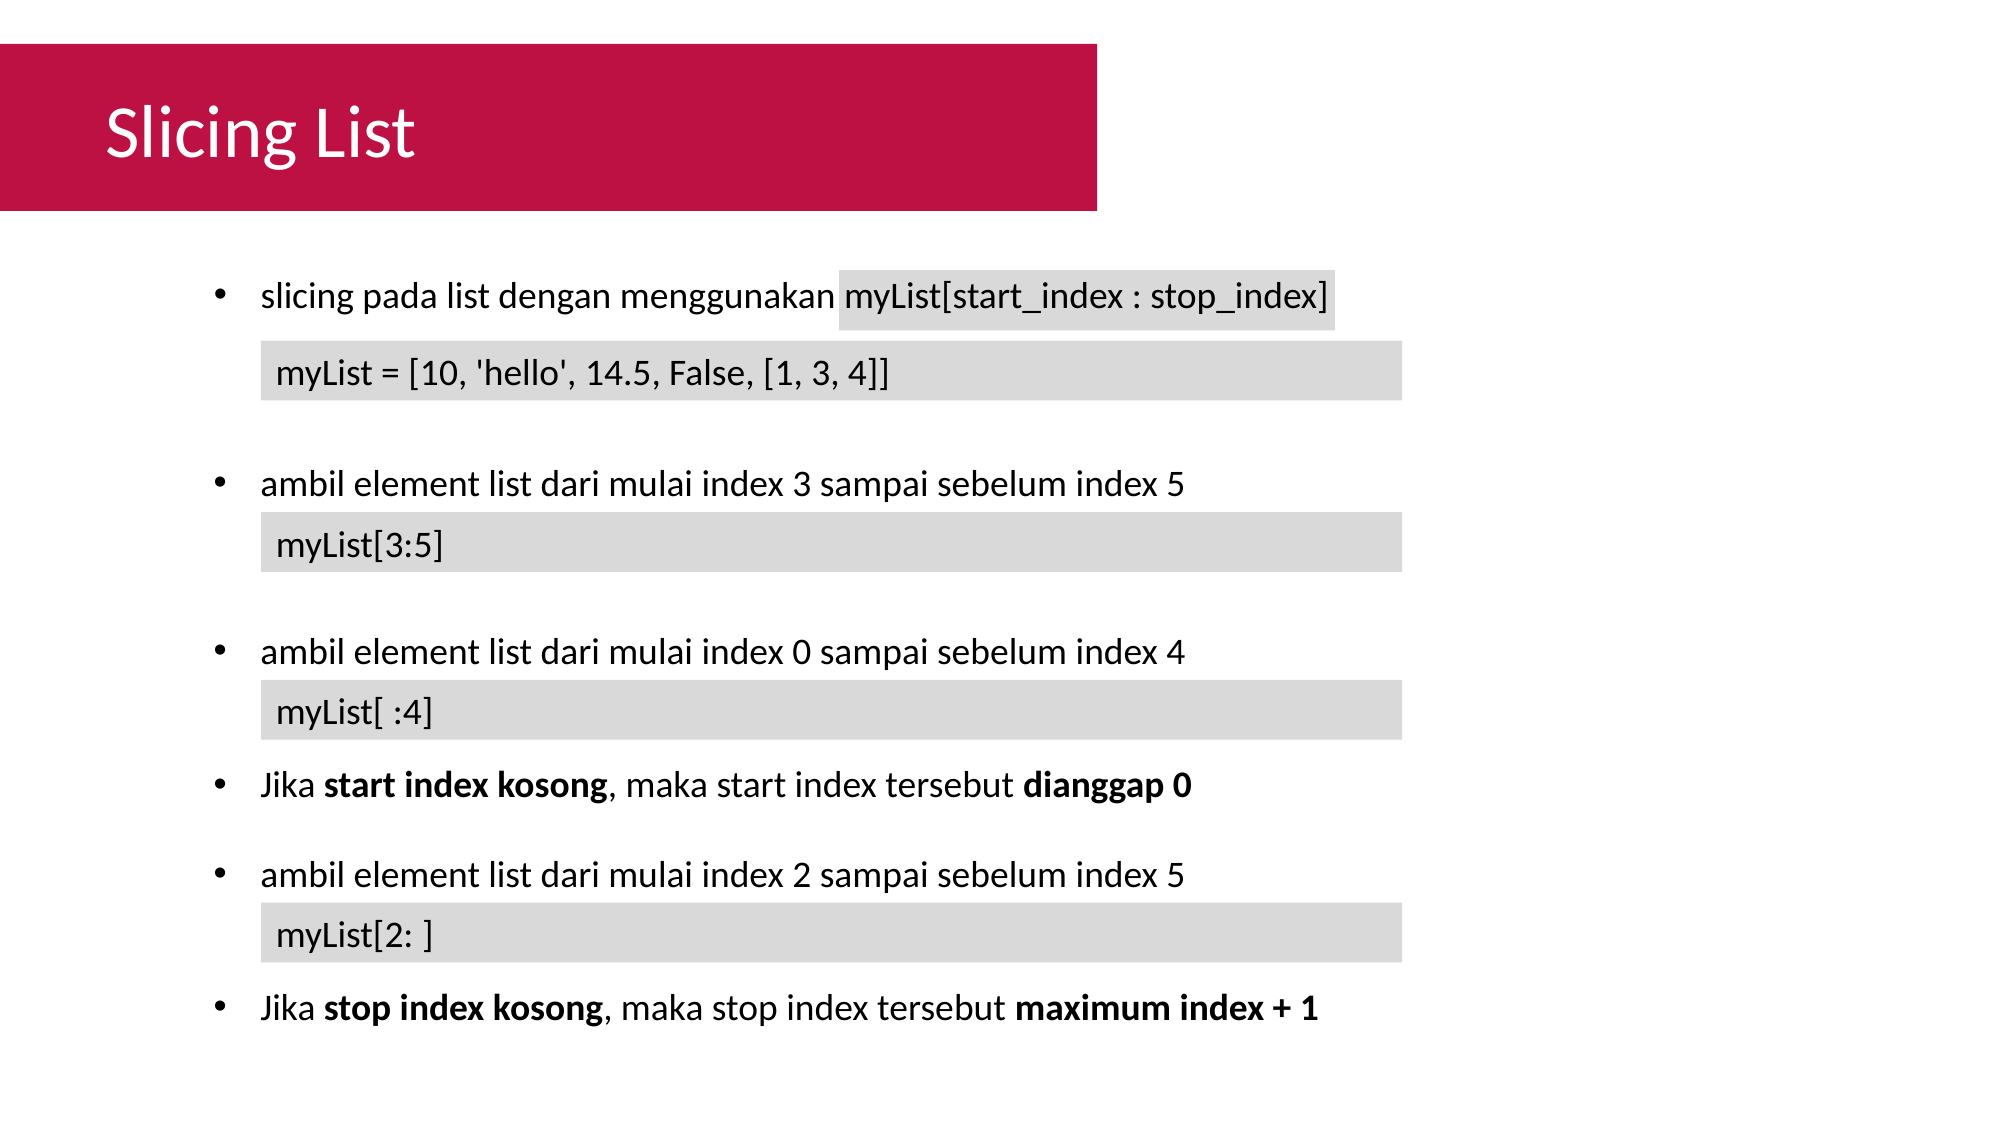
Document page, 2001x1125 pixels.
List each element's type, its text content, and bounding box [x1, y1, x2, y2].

text_box ambil element list dari mulai index 0 sampai sebelum index 4 [198, 619, 1465, 680]
text_box slicing pada list dengan menggunakan myList[start_index : stop_index] [198, 263, 1465, 323]
text_box ambil element list dari mulai index 3 sampai sebelum index 5 [198, 451, 1465, 512]
text_box [839, 323, 1335, 331]
text_box ambil element list dari mulai index 2 sampai sebelum index 5 [198, 842, 1465, 902]
text_box myList[3:5] [261, 512, 1403, 572]
text_box myList = [10, 'hello', 14.5, False, [1, 3, 4]] [260, 340, 1403, 401]
text_box Slicing List [90, 74, 450, 180]
text_box [0, 43, 1098, 212]
text_box Jika start index kosong, maka start index tersebut dianggap 0 [198, 753, 1465, 813]
text_box myList[2: ] [261, 902, 1403, 963]
text_box Jika stop index kosong, maka stop index tersebut maximum index + 1 [198, 975, 1465, 1036]
text_box myList[ :4] [261, 680, 1403, 740]
